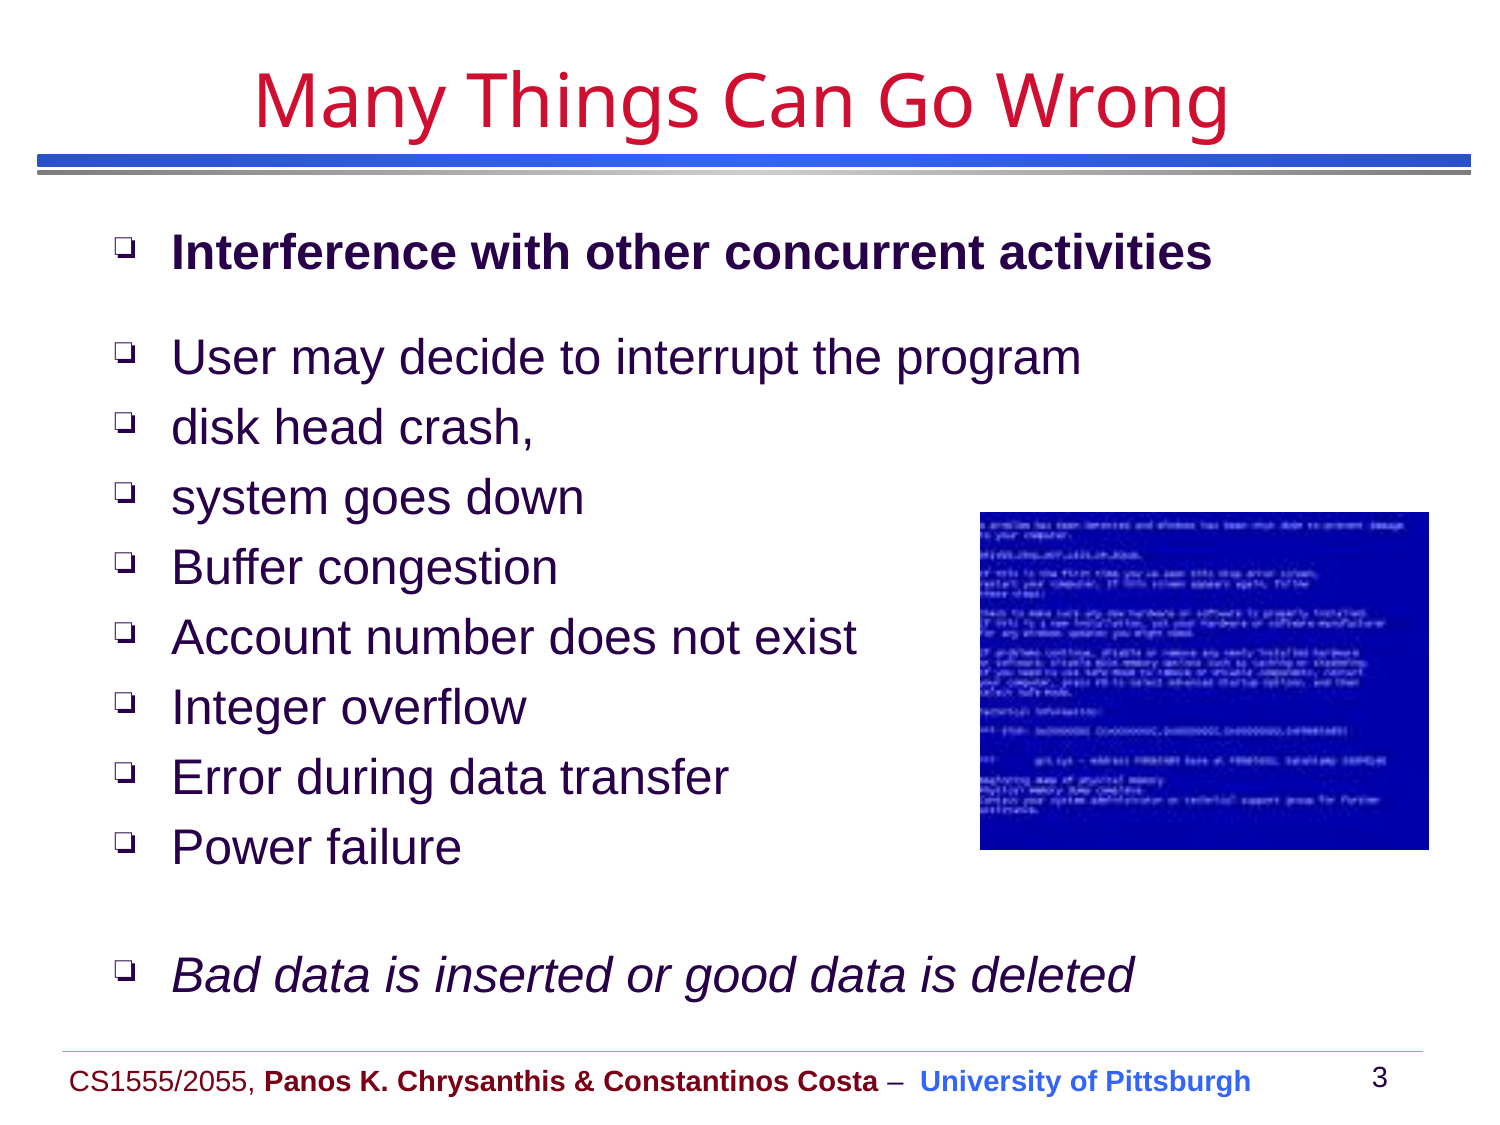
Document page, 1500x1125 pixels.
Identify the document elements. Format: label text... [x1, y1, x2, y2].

title Many Things Can Go Wrong [0, 62, 1486, 150]
list Interference with other concurrent activities User may decide to interrupt the program disk head crash, system goes down Buffer congestion Account number does not exist Integer overflow Error during data transfer Power failure Bad data is inserted or good data is deleted [99, 212, 1413, 1000]
text_box [773, 154, 777, 166]
picture [979, 512, 1429, 851]
